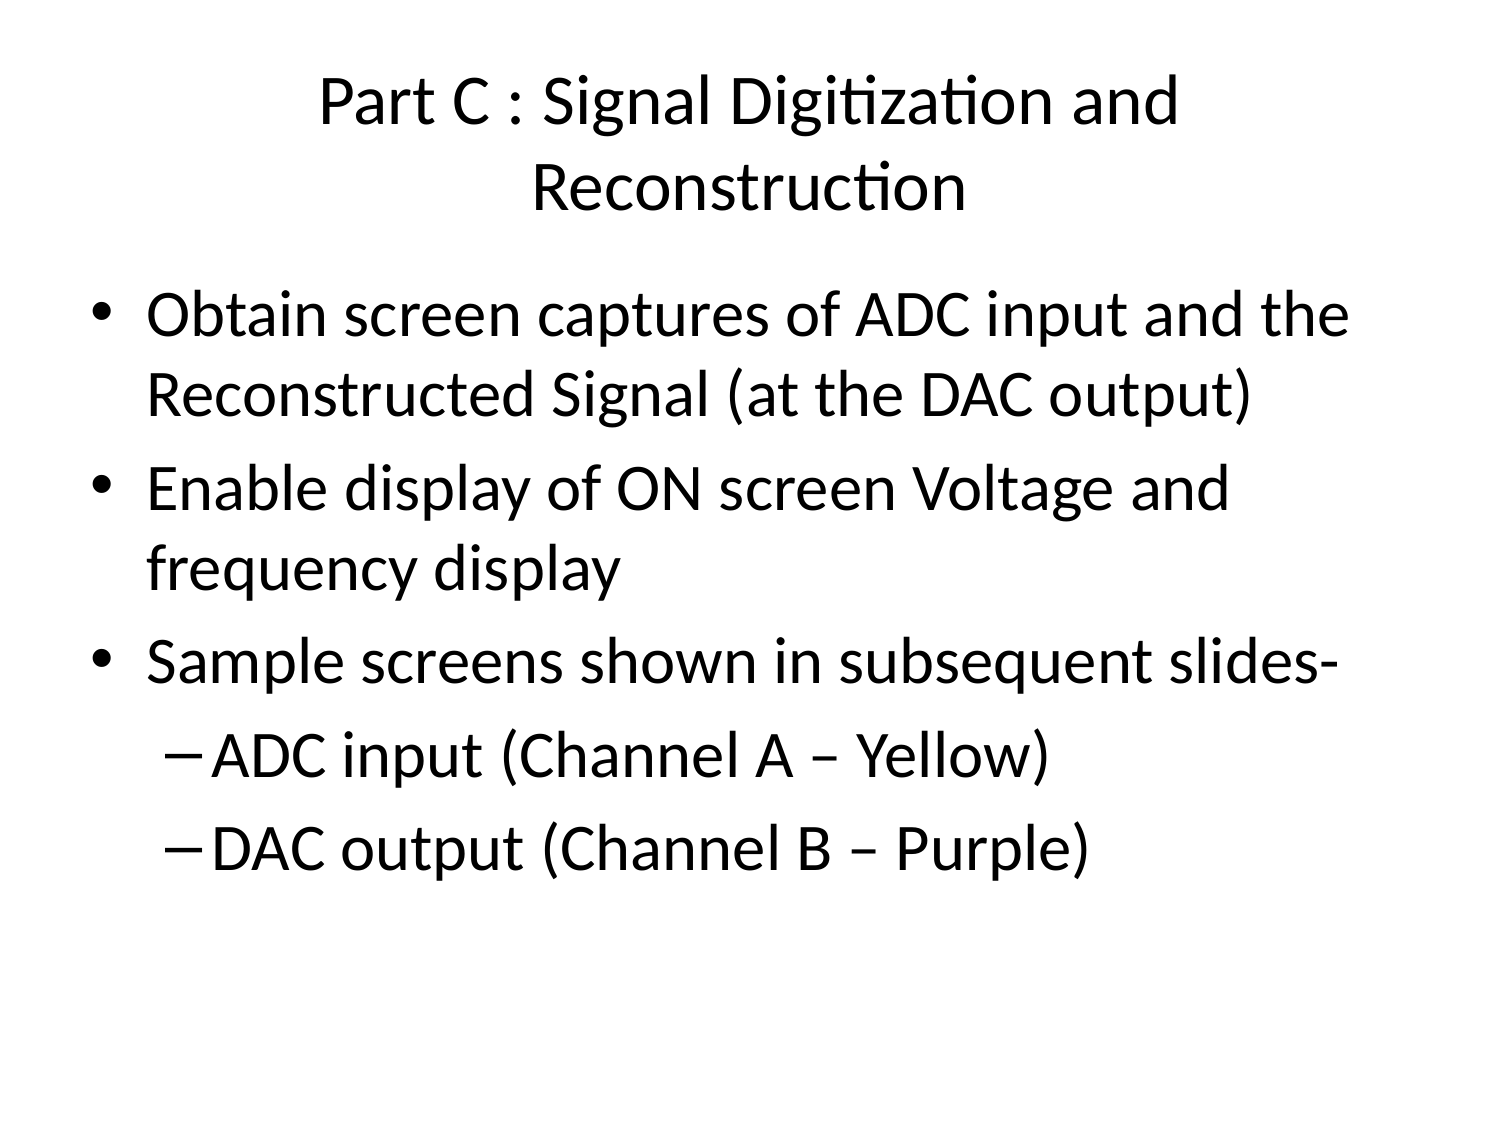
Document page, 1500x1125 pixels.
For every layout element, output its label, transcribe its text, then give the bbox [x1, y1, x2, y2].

list Obtain screen captures of ADC input and the Reconstructed Signal (at the DAC output) Enable display of ON screen Voltage and frequency display Sample screens shown in subsequent slides- ADC input (Channel A – Yellow) DAC output (Channel B – Purple) [75, 262, 1425, 1005]
title Part C : Signal Digitization and Reconstruction [75, 45, 1425, 233]
